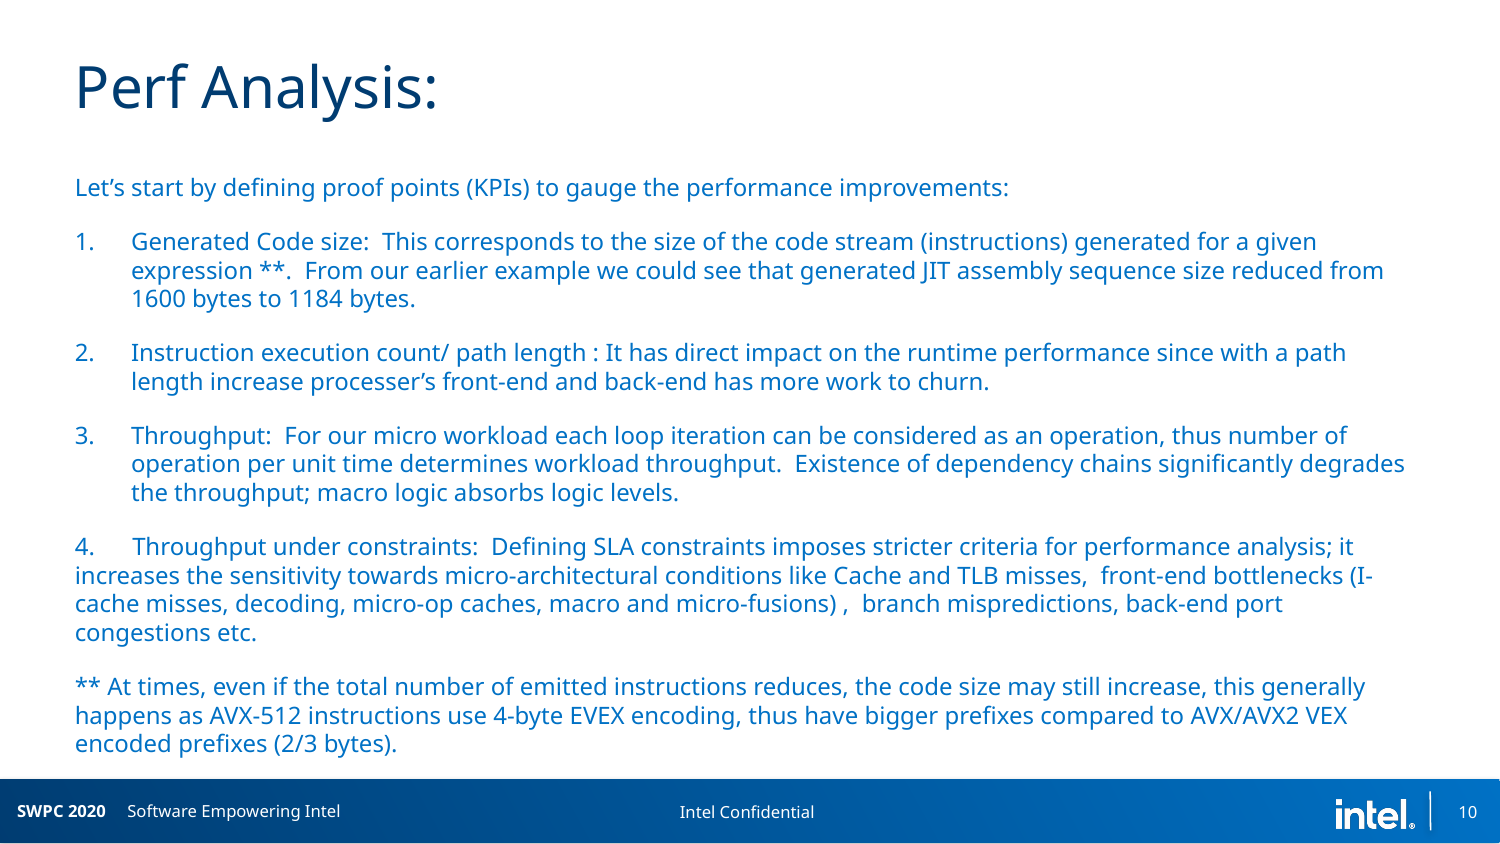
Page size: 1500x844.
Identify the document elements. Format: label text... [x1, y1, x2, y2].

slide_number 10 [1127, 791, 1478, 837]
title Perf Analysis: [74, 50, 1425, 172]
list Let’s start by defining proof points (KPIs) to gauge the performance improvements: Generated Code size: This corresponds to the size of the code stream (instructions) generated for a given expression **. From our earlier example we could see that generated JIT assembly sequence size reduced from 1600 bytes to 1184 bytes. Instruction execution count/ path length : It has direct impact on the runtime performance since with a path length increase processer’s front-end and back-end has more work to churn. Throughput: For our micro workload each loop iteration can be considered as an operation, thus number of operation per unit time determines workload throughput. Existence of dependency chains significantly degrades the throughput; macro logic absorbs logic levels. 4. Throughput under constraints: Defining SLA constraints imposes stricter criteria for performance analysis; it increases the sensitivity towards micro-architectural conditions like Cache and TLB misses, front-end bottlenecks (I-cache misses, decoding, micro-op caches, macro and micro-fusions) , branch mispredictions, back-end port congestions etc. ** At times, even if the total number of emitted instructions reduces, the code size may still increase, this generally happens as AVX-512 instructions use 4-byte EVEX encoding, thus have bigger prefixes compared to AVX/AVX2 VEX encoded prefixes (2/3 bytes). [74, 172, 1425, 760]
